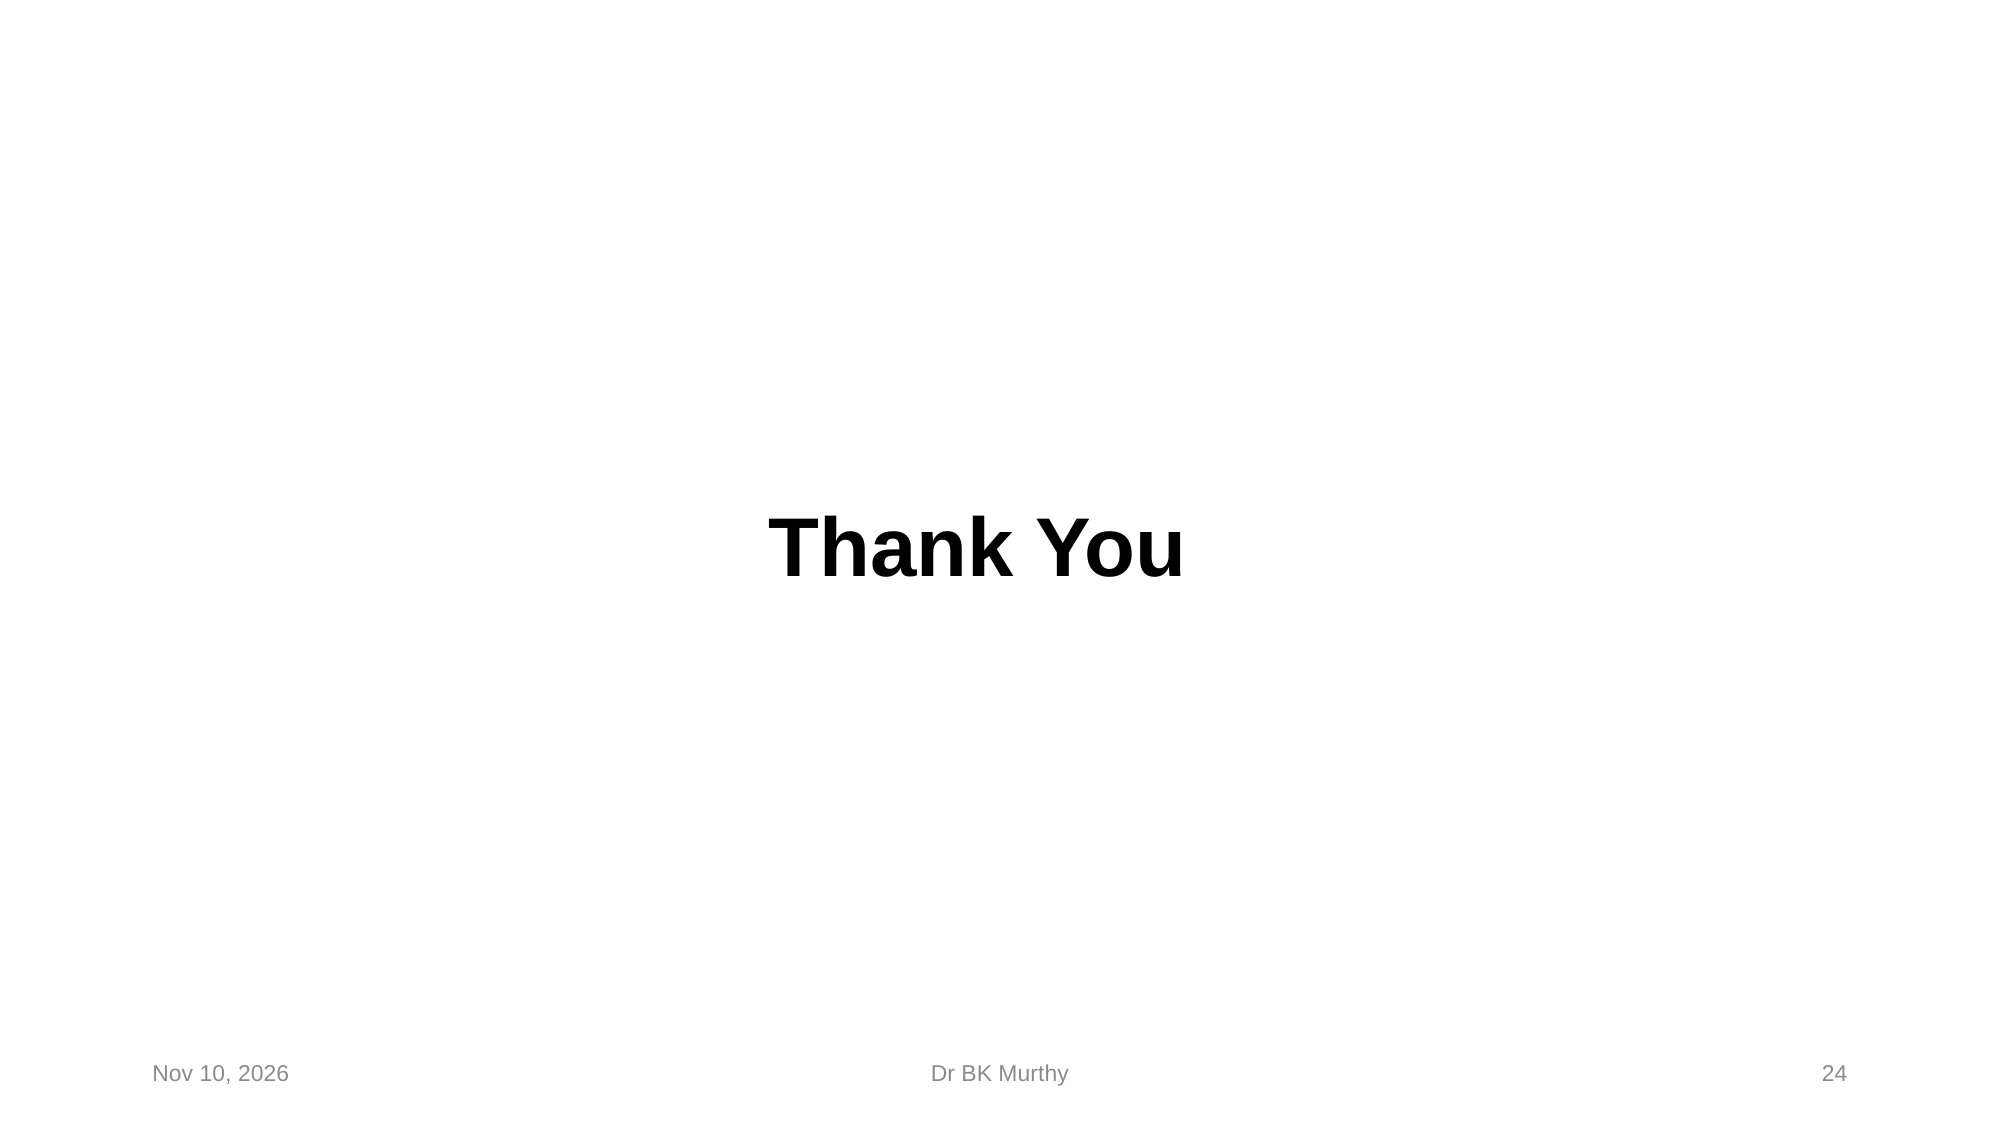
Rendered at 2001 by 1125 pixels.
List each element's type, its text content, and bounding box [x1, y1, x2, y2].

slide_number 6-Feb-24 [137, 1042, 588, 1103]
title Thank You [115, 474, 1841, 626]
slide_number 24 [1412, 1042, 1863, 1103]
footer Dr BK Murthy [662, 1042, 1338, 1103]
